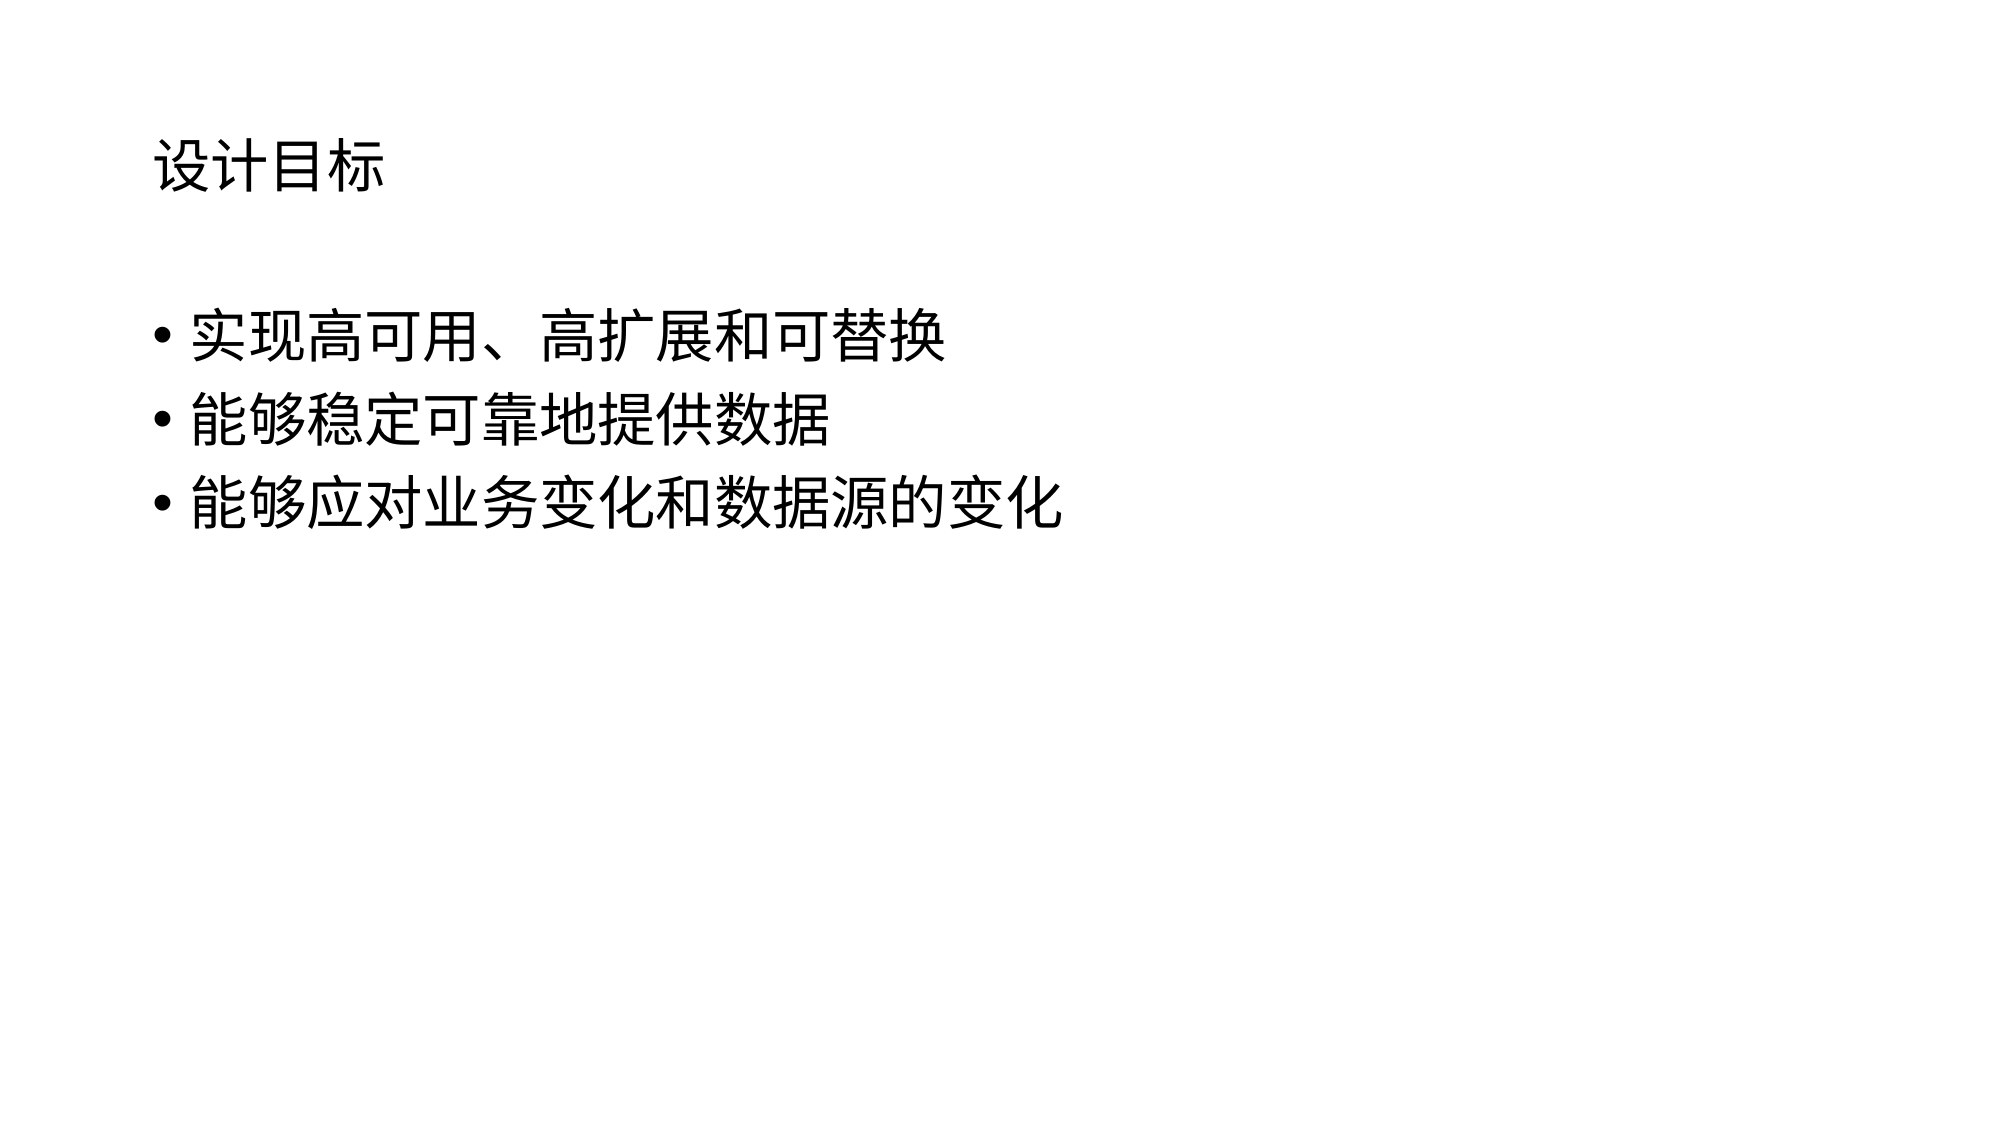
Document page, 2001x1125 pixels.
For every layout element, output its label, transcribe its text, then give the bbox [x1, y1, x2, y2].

title 设计目标 [137, 59, 1863, 278]
list 实现高可用、高扩展和可替换 能够稳定可靠地提供数据 能够应对业务变化和数据源的变化 [137, 299, 1863, 1014]
